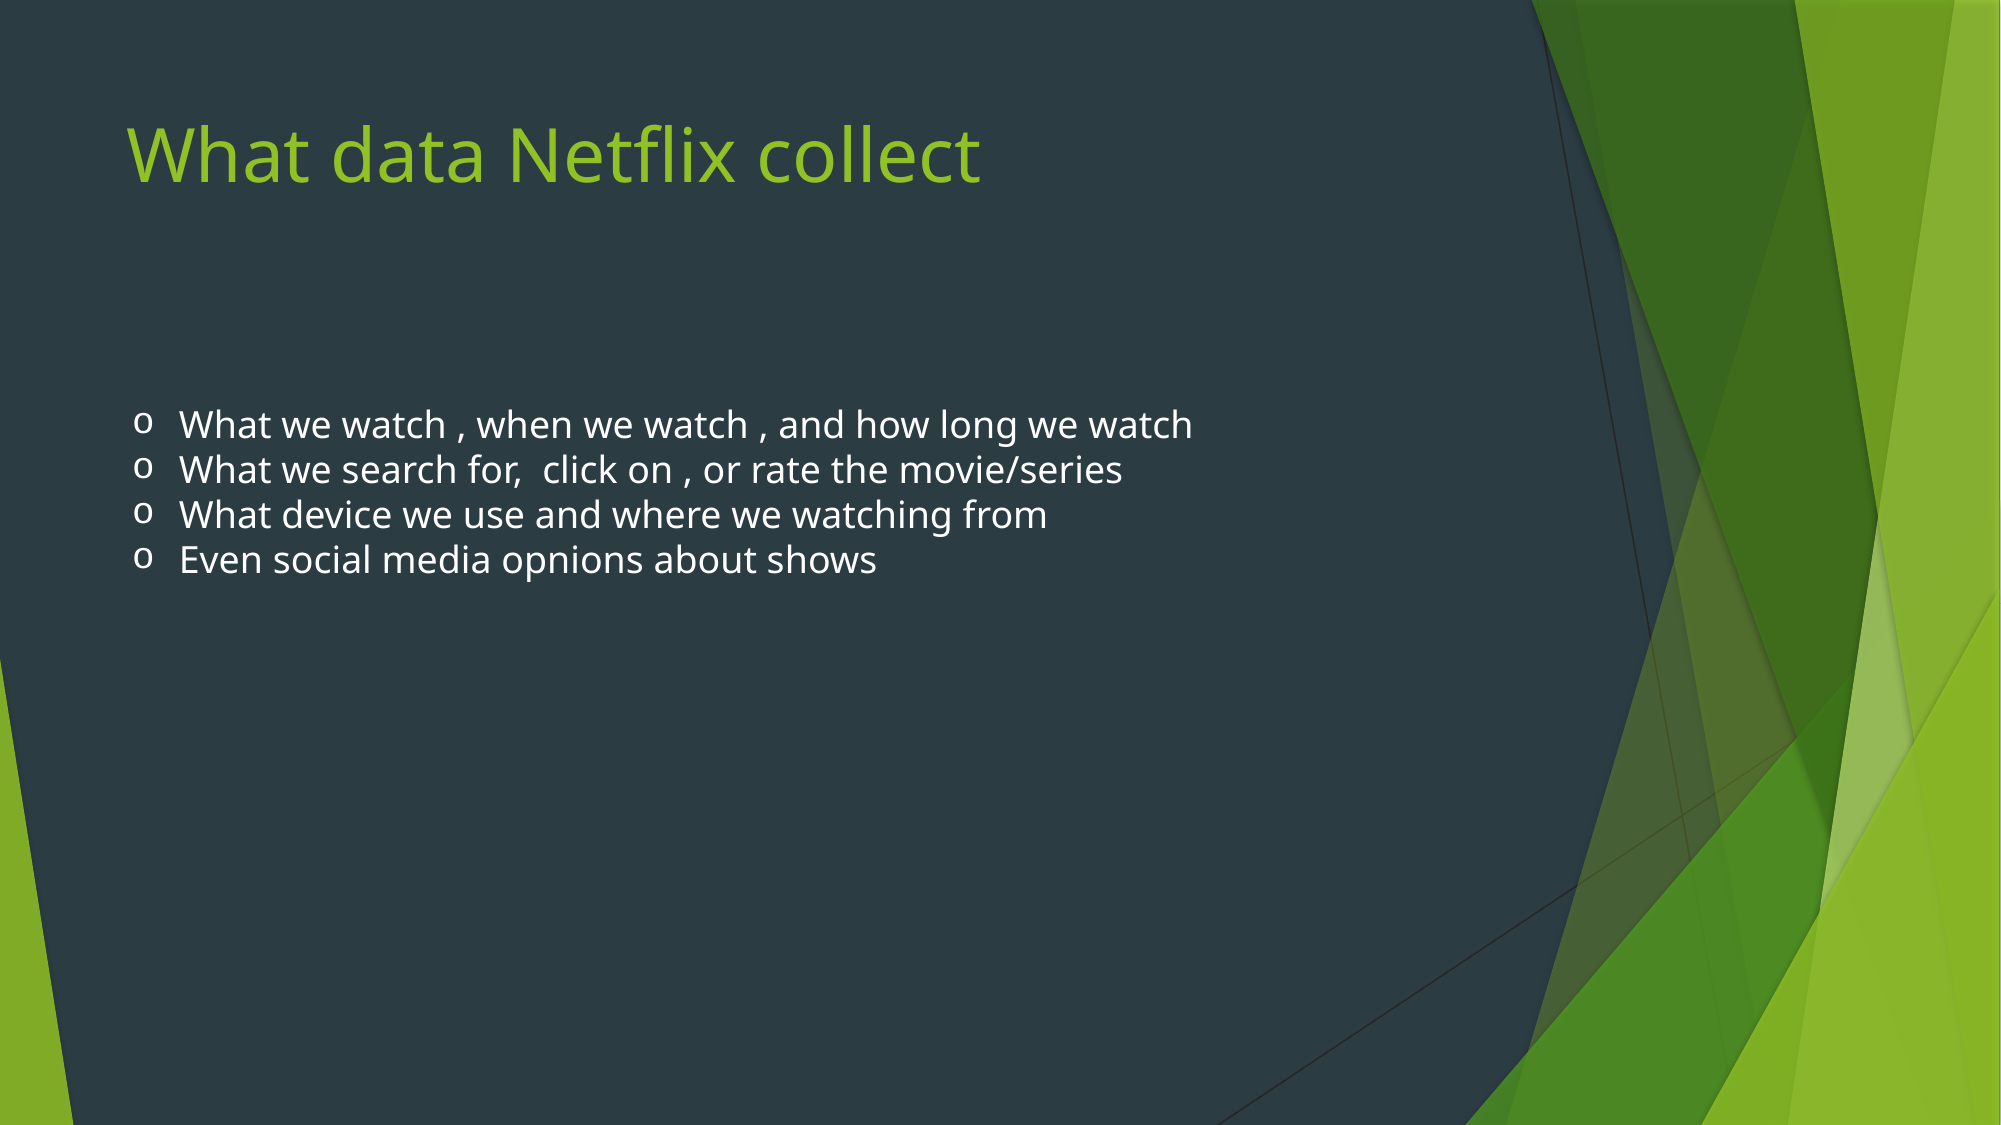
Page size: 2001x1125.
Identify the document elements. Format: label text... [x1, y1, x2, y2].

text_box What we watch , when we watch , and how long we watch What we search for, click on , or rate the movie/series What device we use and where we watching from Even social media opnions about shows [117, 393, 1359, 634]
title What data Netflix collect [111, 99, 1522, 317]
